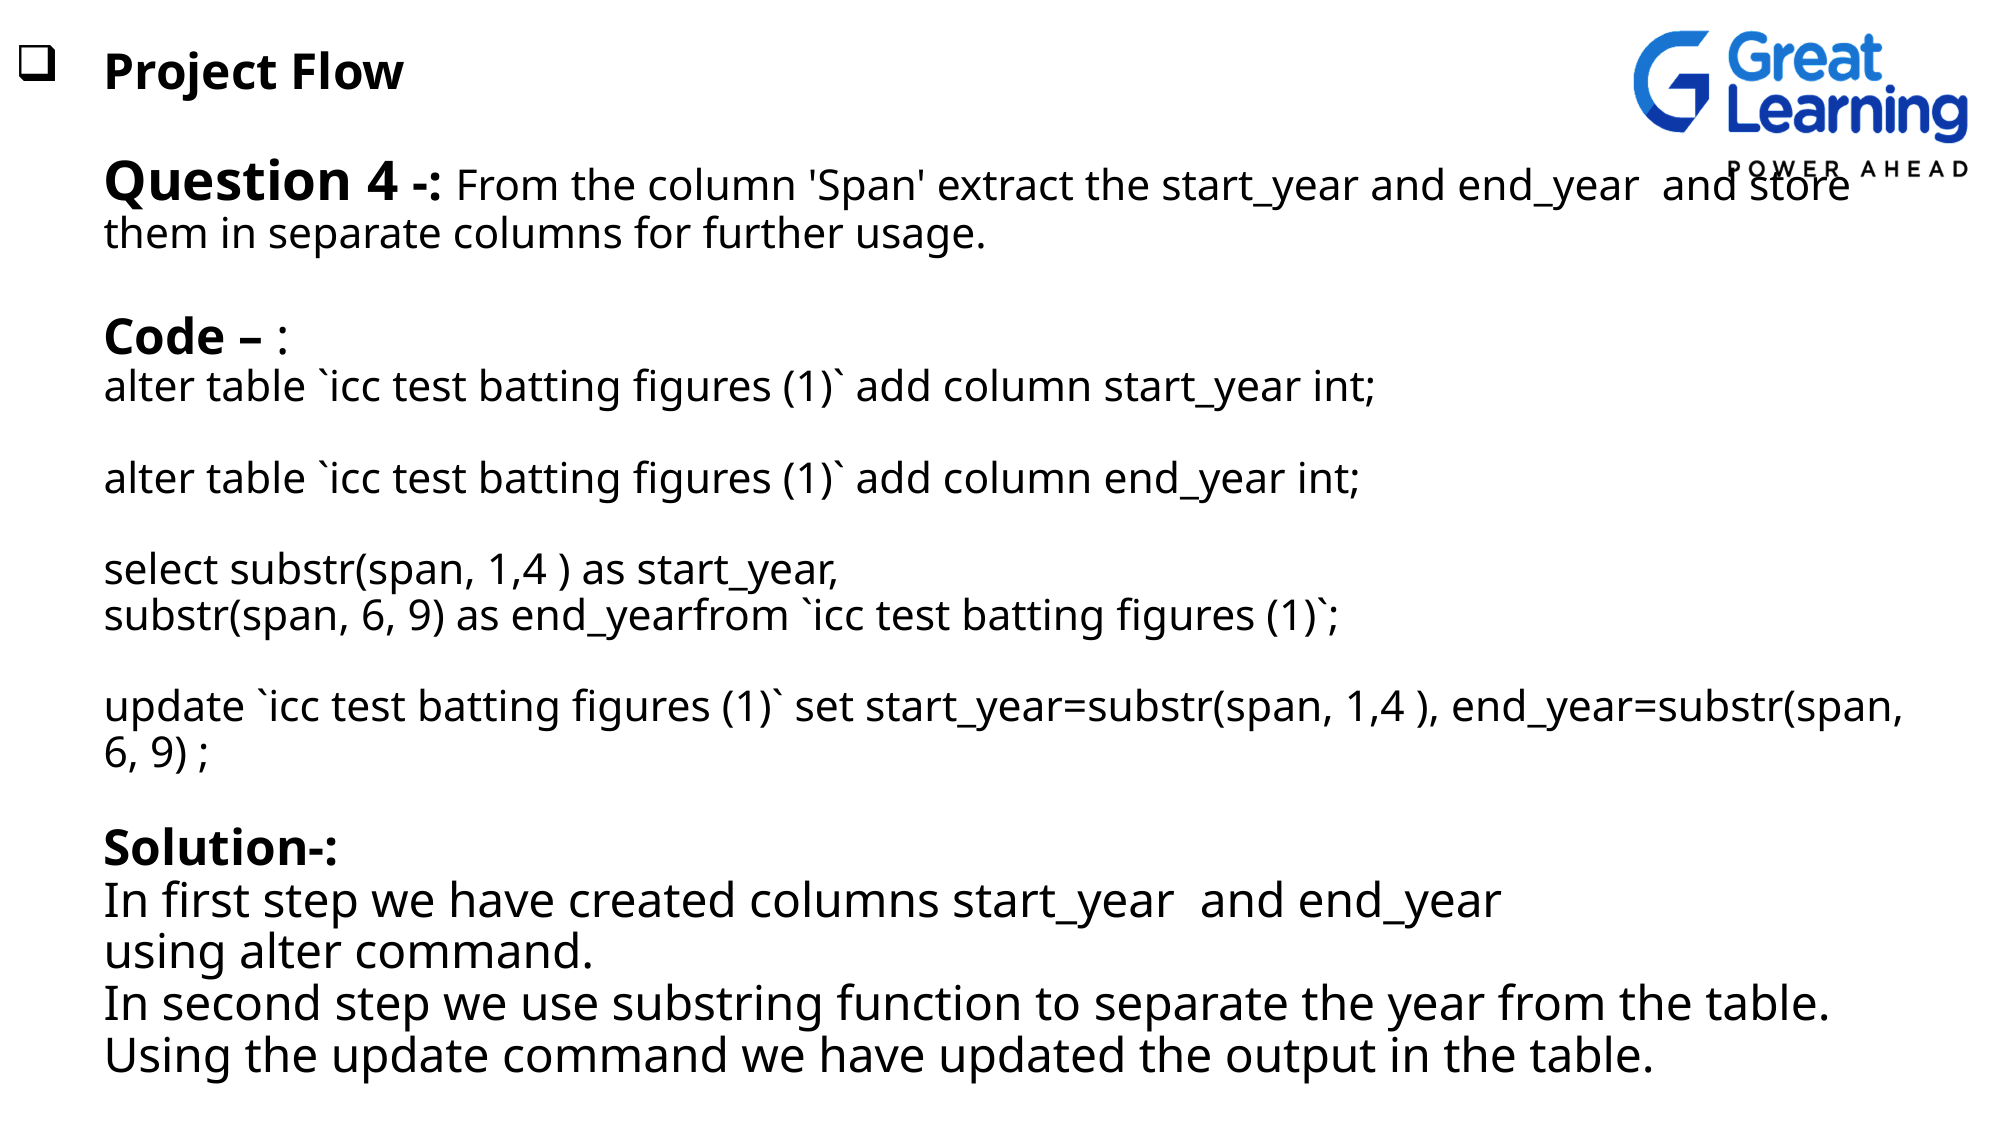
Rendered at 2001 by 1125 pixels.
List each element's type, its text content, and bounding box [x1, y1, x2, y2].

picture [1631, 29, 1969, 179]
title Project Flow Question 4 -: From the column 'Span' extract the start_year and end_year and store them in separate columns for further usage. Code – : alter table `icc test batting figures (1)` add column start_year int; alter table `icc test batting figures (1)` add column end_year int; select substr(span, 1,4 ) as start_year, substr(span, 6, 9) as end_yearfrom `icc test batting figures (1)`; update `icc test batting figures (1)` set start_year=substr(span, 1,4 ), end_year=substr(span, 6, 9) ; Solution-: In first step we have created columns start_year and end_year using alter command. In second step we use substring function to separate the year from the table. Using the update command we have updated the output in the table. [0, 29, 1937, 1125]
